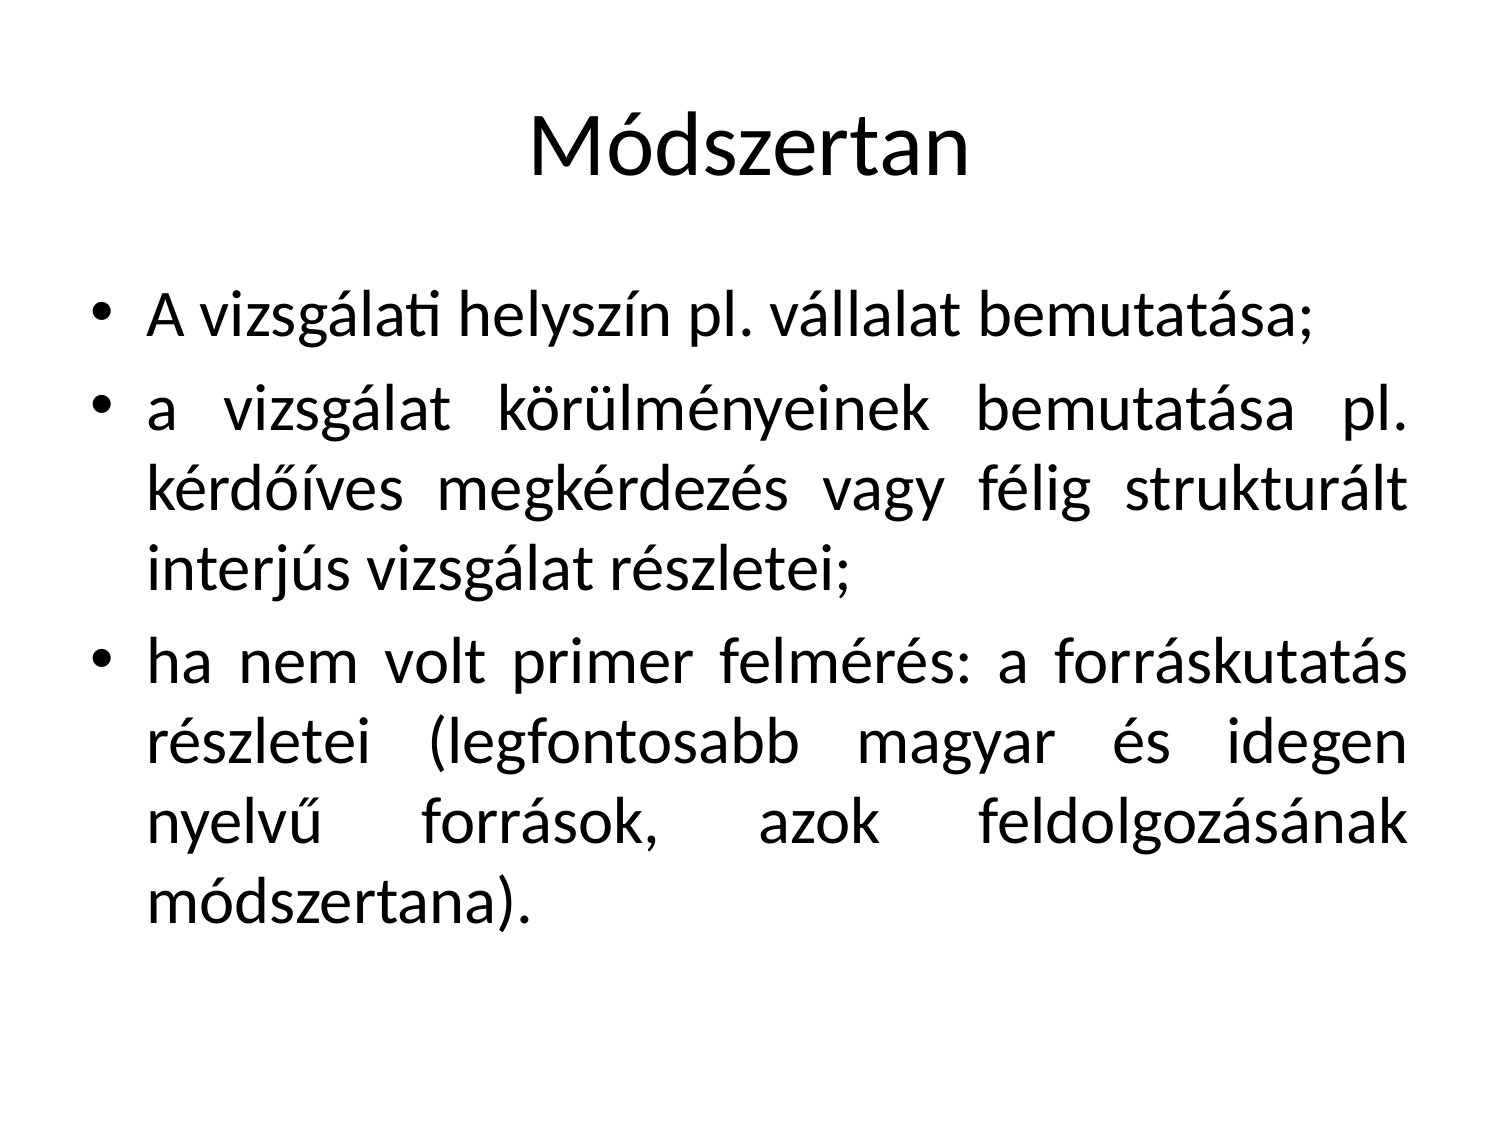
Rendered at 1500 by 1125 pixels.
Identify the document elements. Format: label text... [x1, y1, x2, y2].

list A vizsgálati helyszín pl. vállalat bemutatása; a vizsgálat körülményeinek bemutatása pl. kérdőíves megkérdezés vagy félig strukturált interjús vizsgálat részletei; ha nem volt primer felmérés: a forráskutatás részletei (legfontosabb magyar és idegen nyelvű források, azok feldolgozásának módszertana). [75, 262, 1425, 1005]
title Módszertan [75, 45, 1425, 233]
